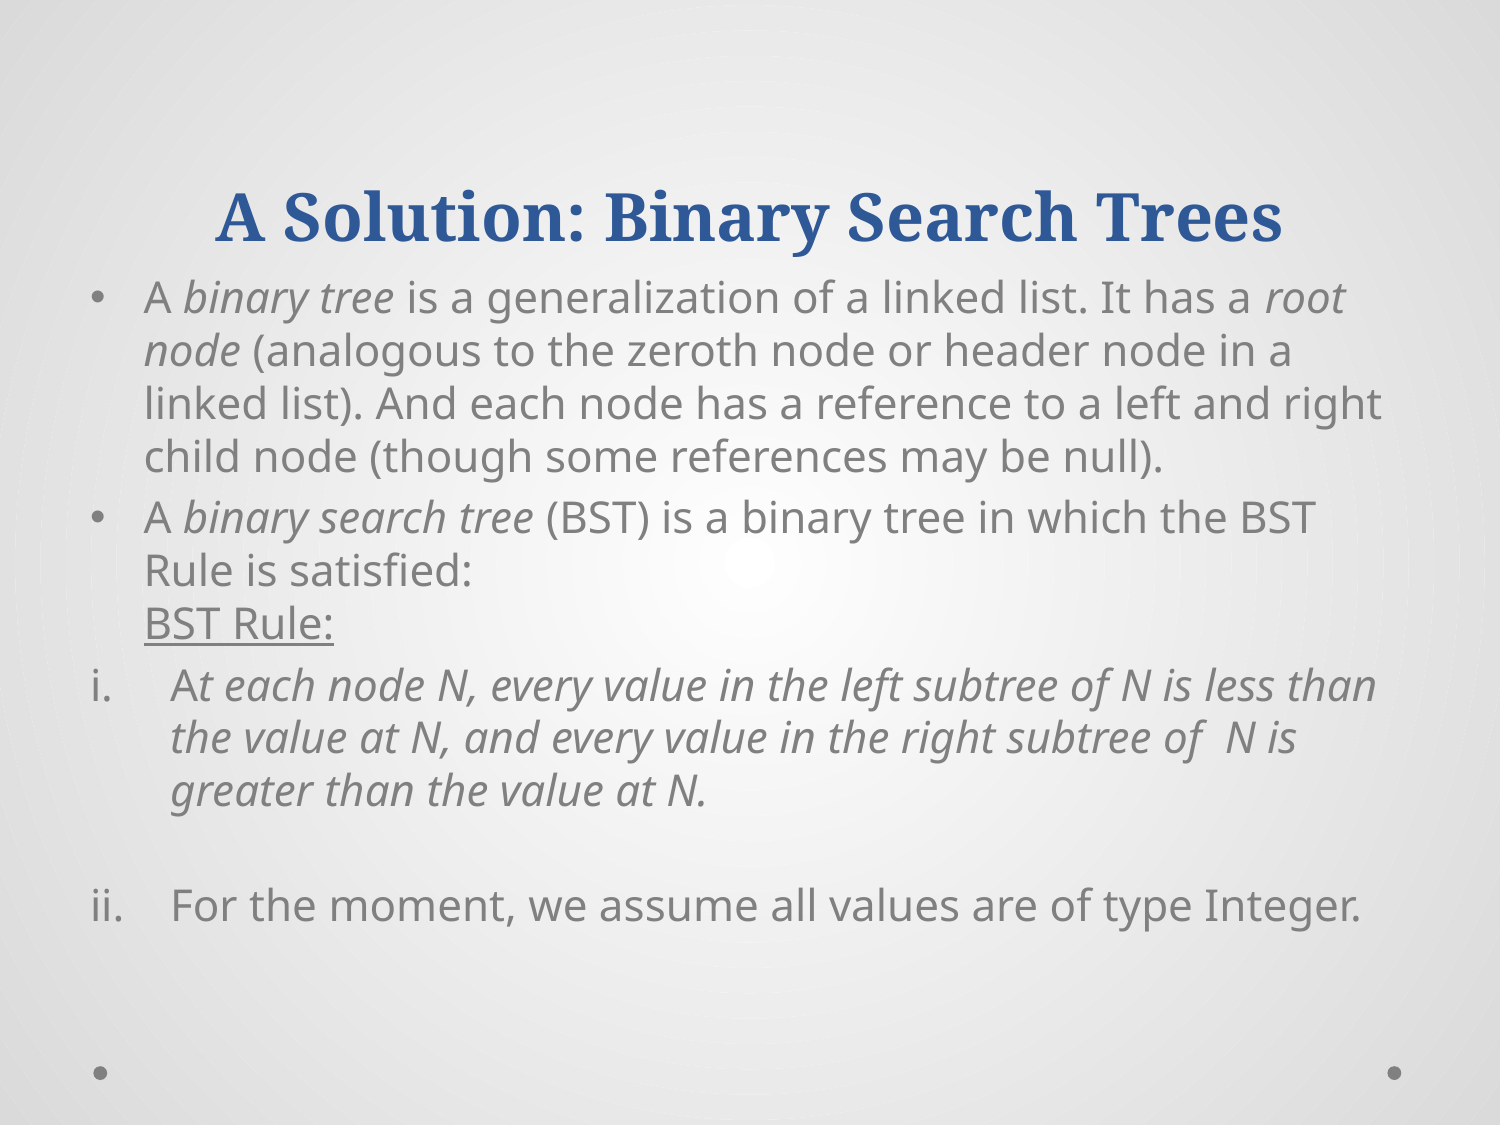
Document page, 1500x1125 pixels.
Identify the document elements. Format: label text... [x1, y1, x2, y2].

list A binary tree is a generalization of a linked list. It has a root node (analogous to the zeroth node or header node in a linked list). And each node has a reference to a left and right child node (though some references may be null). A binary search tree (BST) is a binary tree in which the BST Rule is satisfied: BST Rule: At each node N, every value in the left subtree of N is less than the value at N, and every value in the right subtree of N is greater than the value at N. For the moment, we assume all values are of type Integer. [75, 262, 1425, 1005]
title A Solution: Binary Search Trees [75, 0, 1425, 262]
